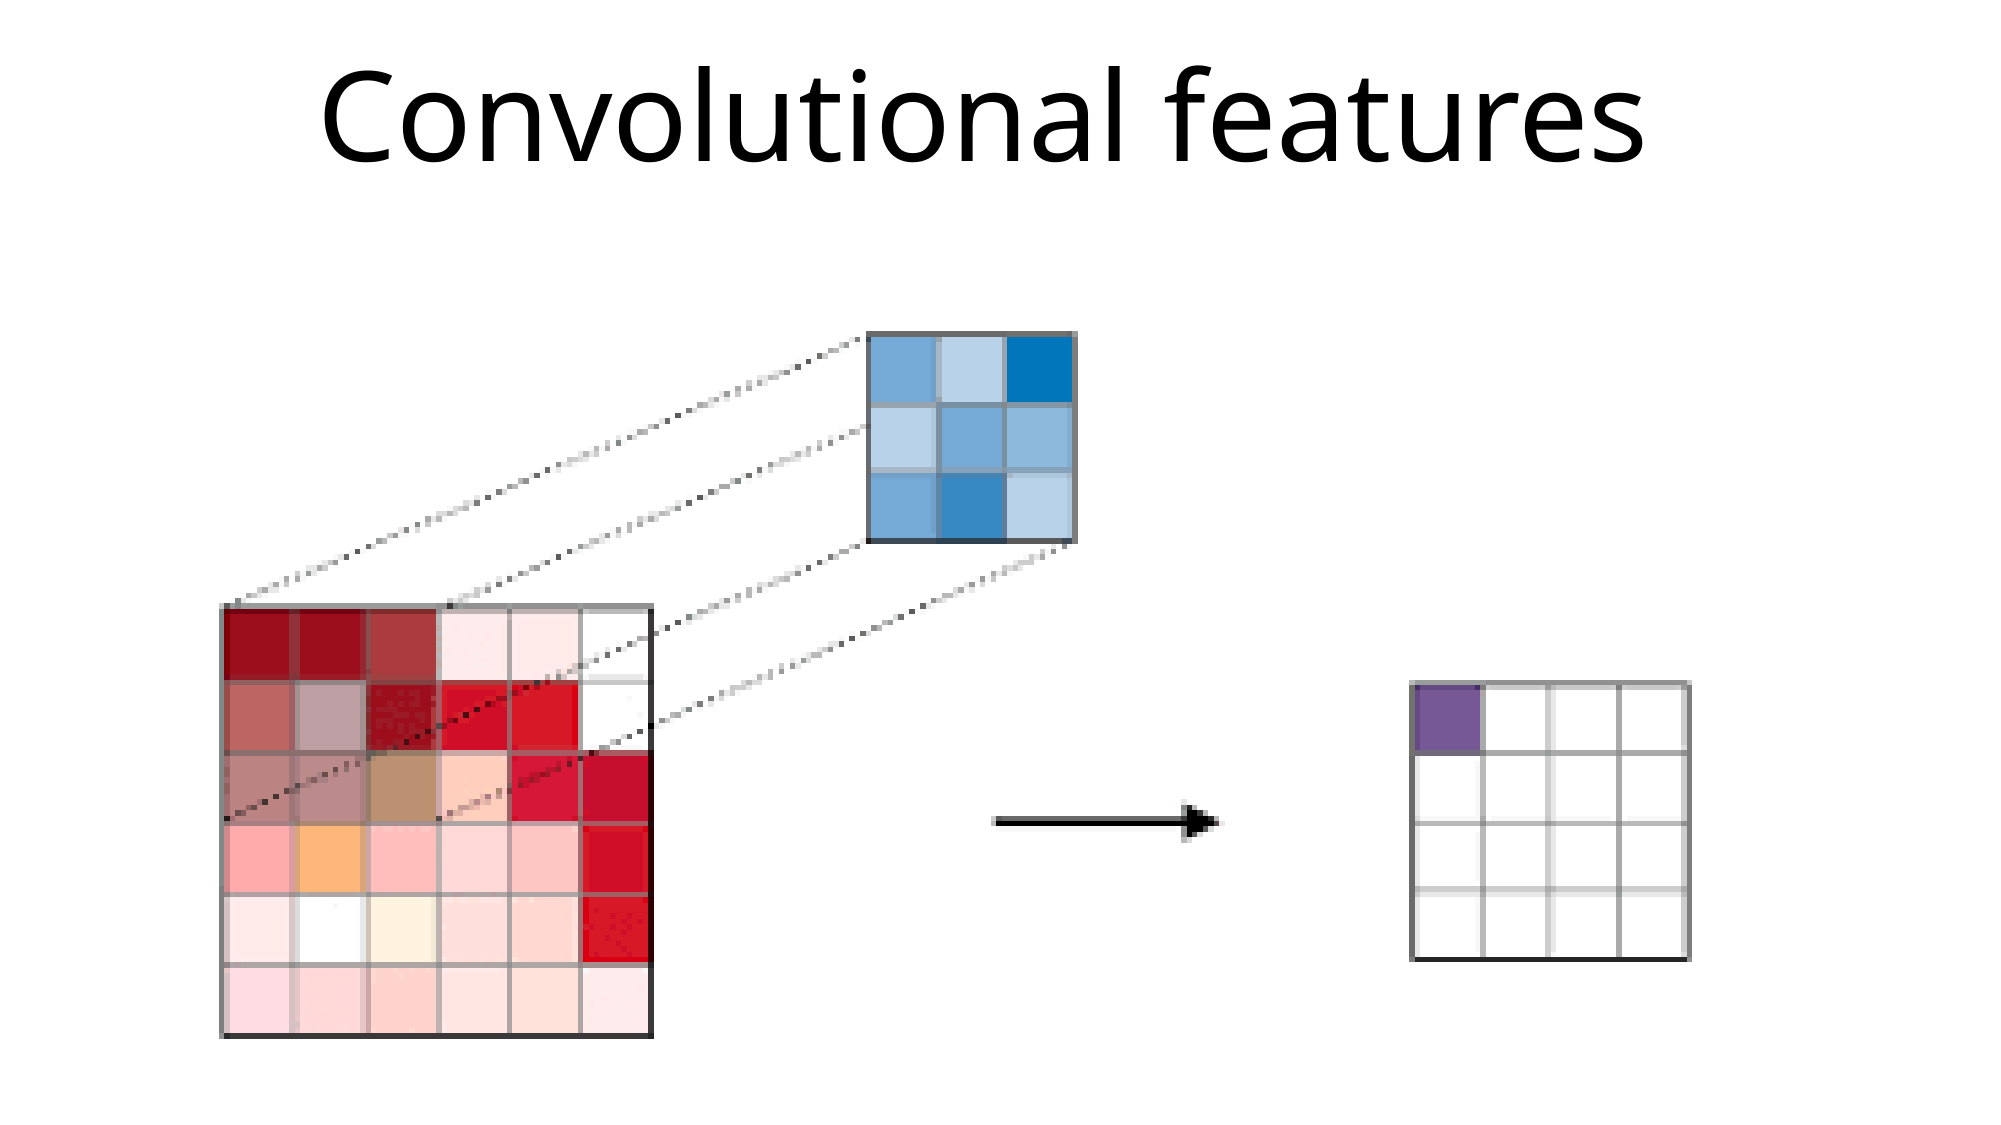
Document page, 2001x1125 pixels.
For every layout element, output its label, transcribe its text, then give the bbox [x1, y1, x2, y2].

picture [29, 283, 1883, 1088]
title Convolutional features [249, 0, 1750, 197]
